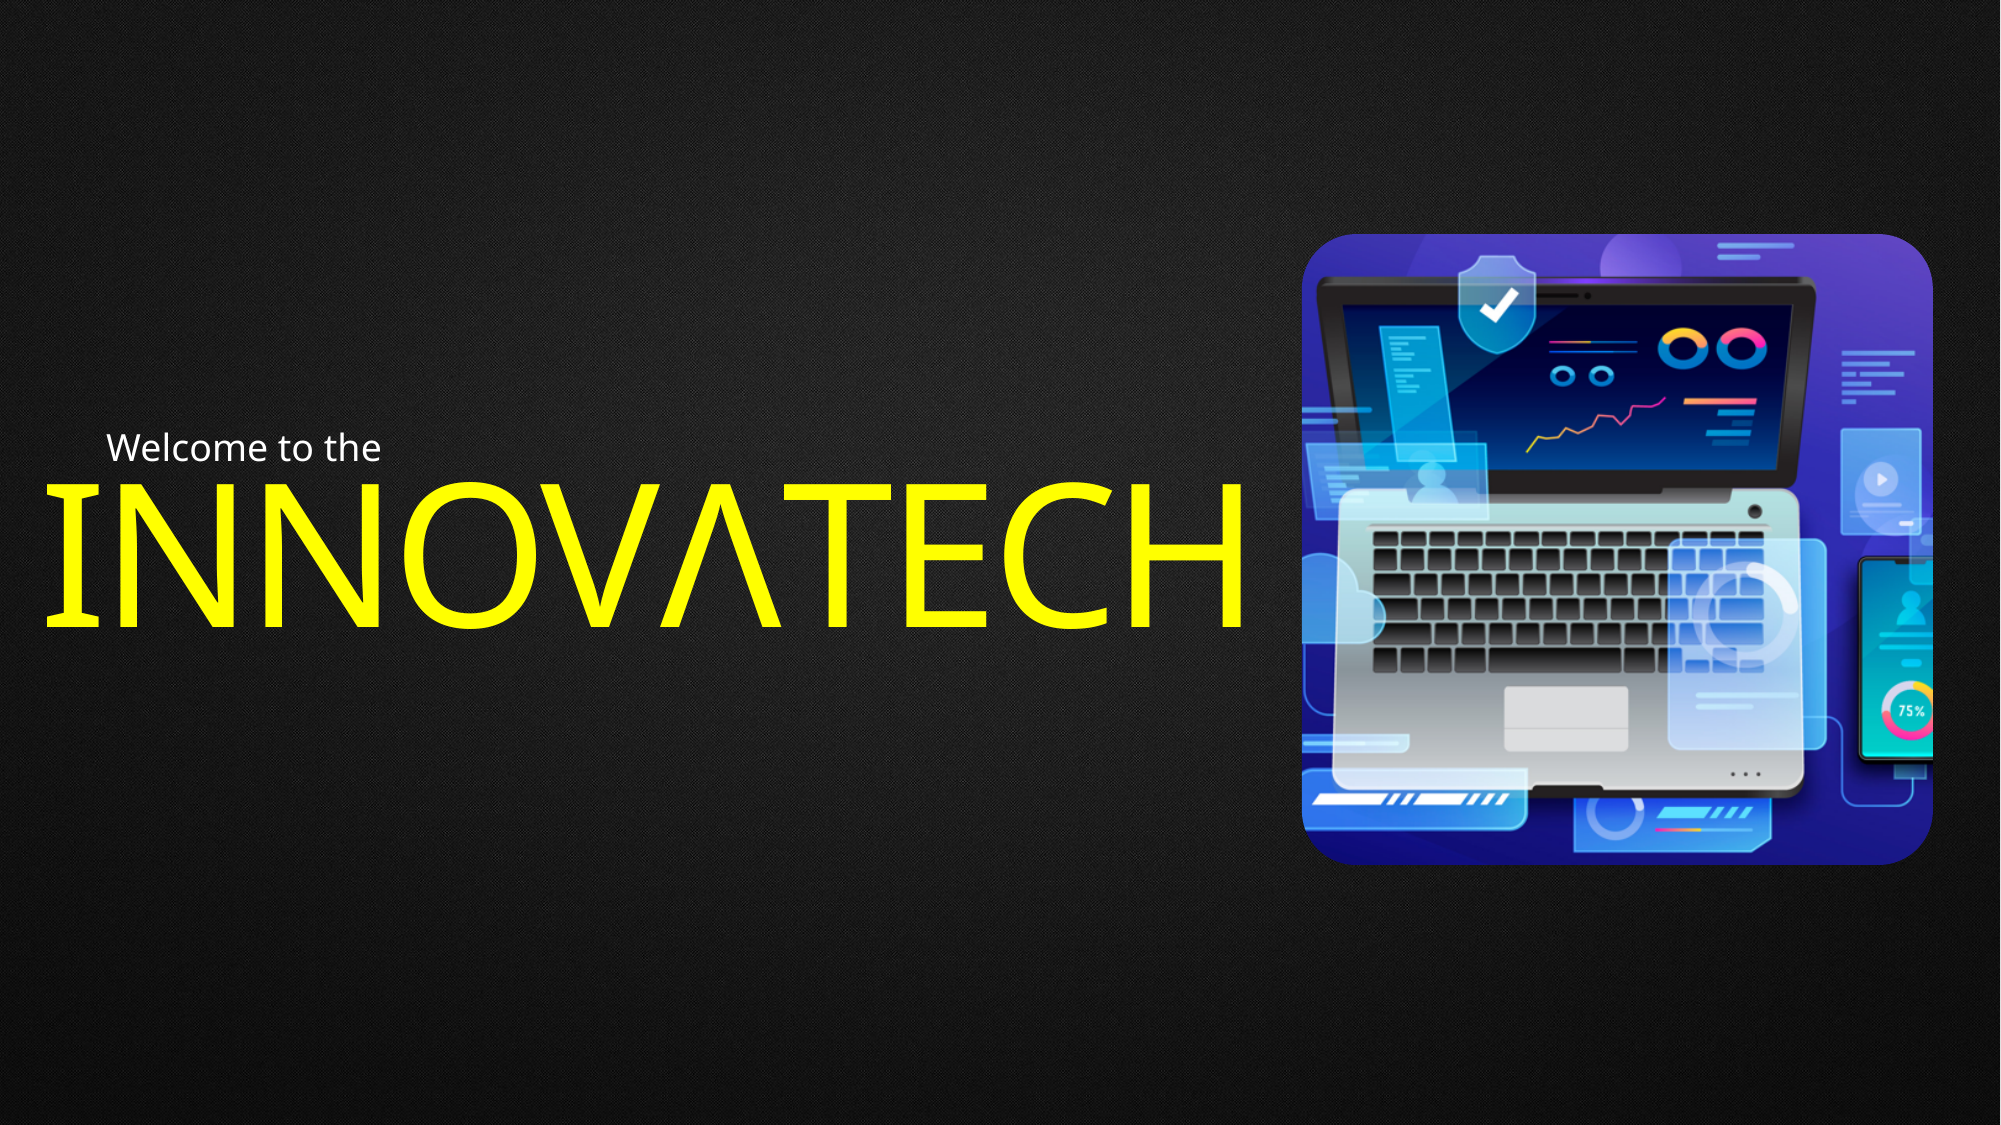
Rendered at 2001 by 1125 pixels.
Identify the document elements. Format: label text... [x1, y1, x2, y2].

text_box Welcome to the [91, 416, 965, 477]
picture [0, 0, 2001, 1125]
title INNOVΛTECH [13, 447, 1287, 717]
